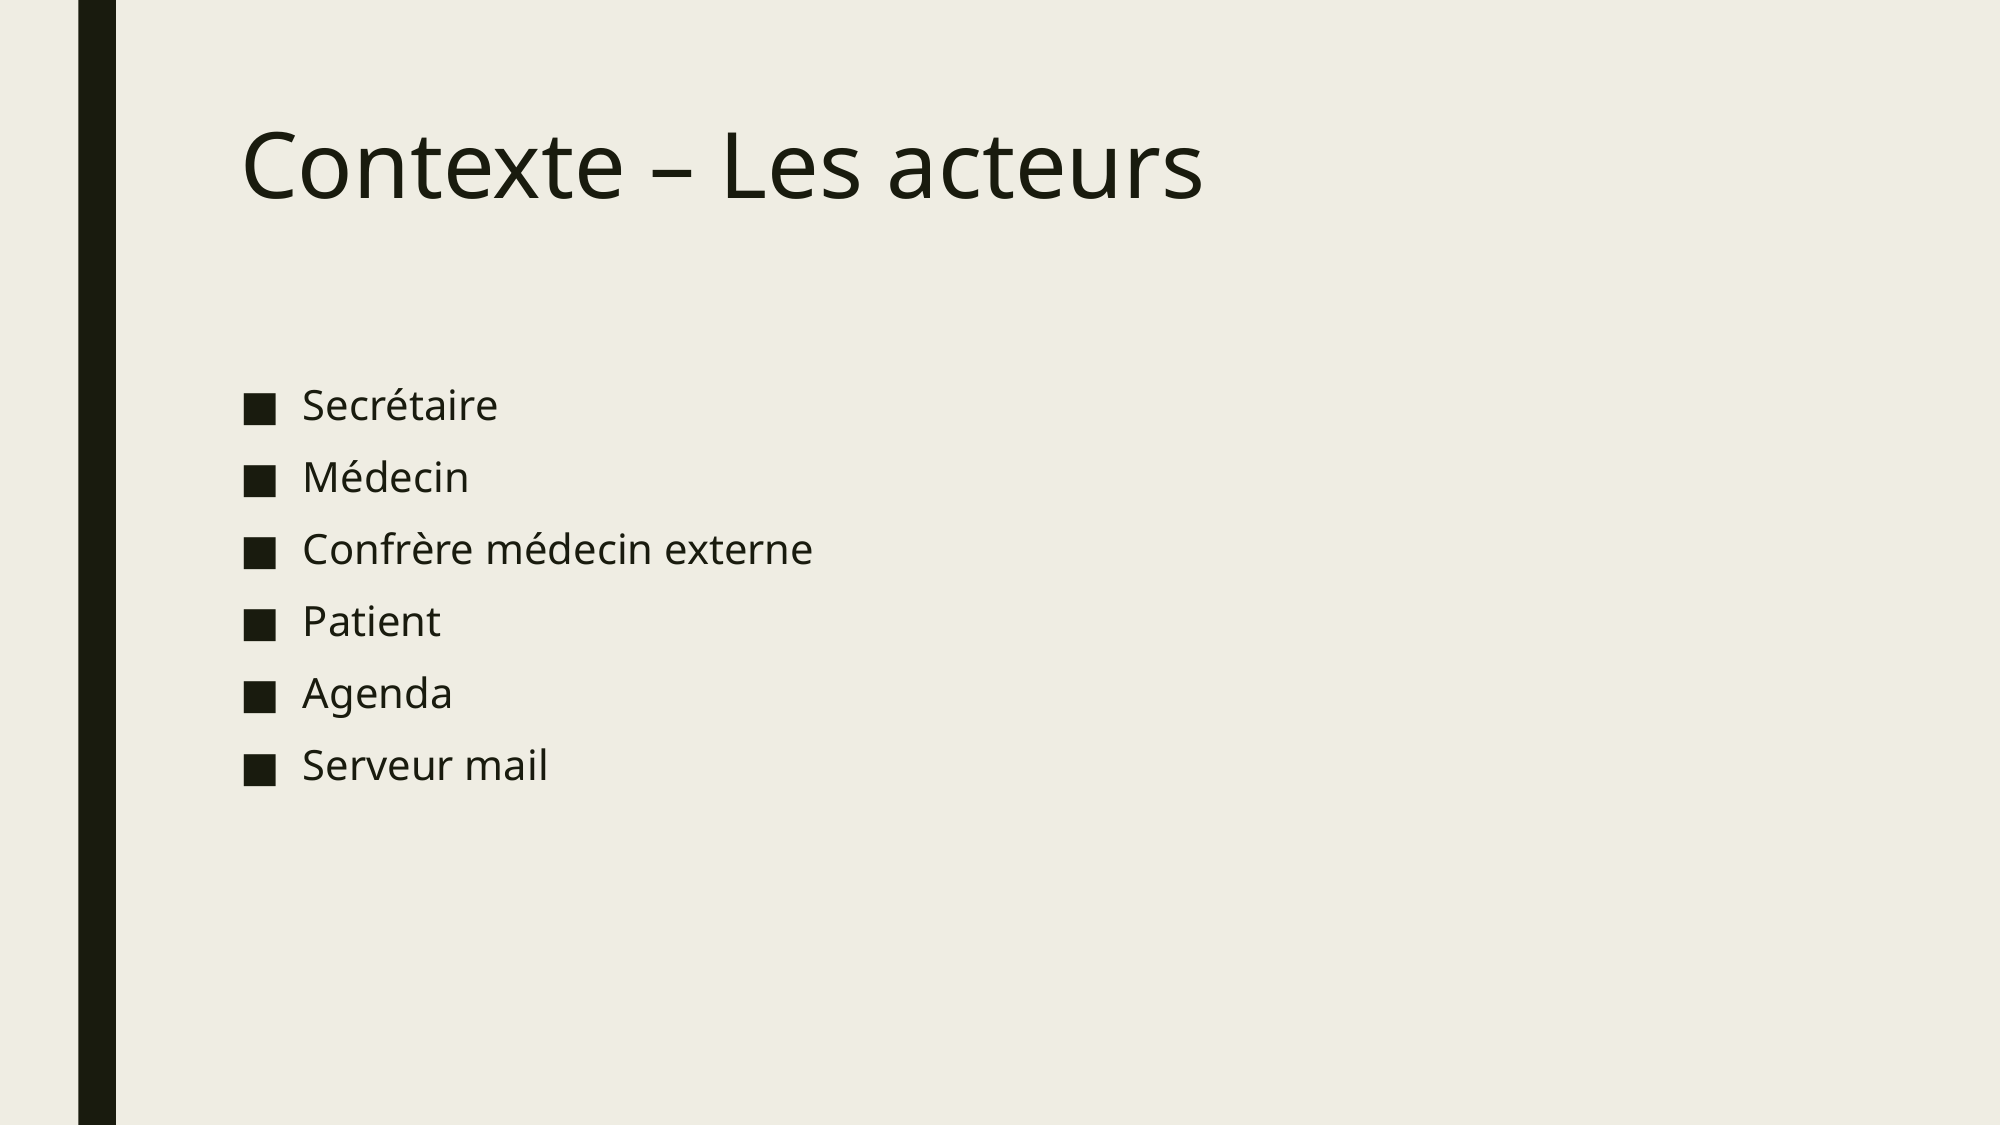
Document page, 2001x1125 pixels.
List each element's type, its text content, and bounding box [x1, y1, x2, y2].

title Contexte – Les acteurs [225, 112, 1800, 357]
list Secrétaire Médecin Confrère médecin externe Patient Agenda Serveur mail [225, 375, 1800, 963]
